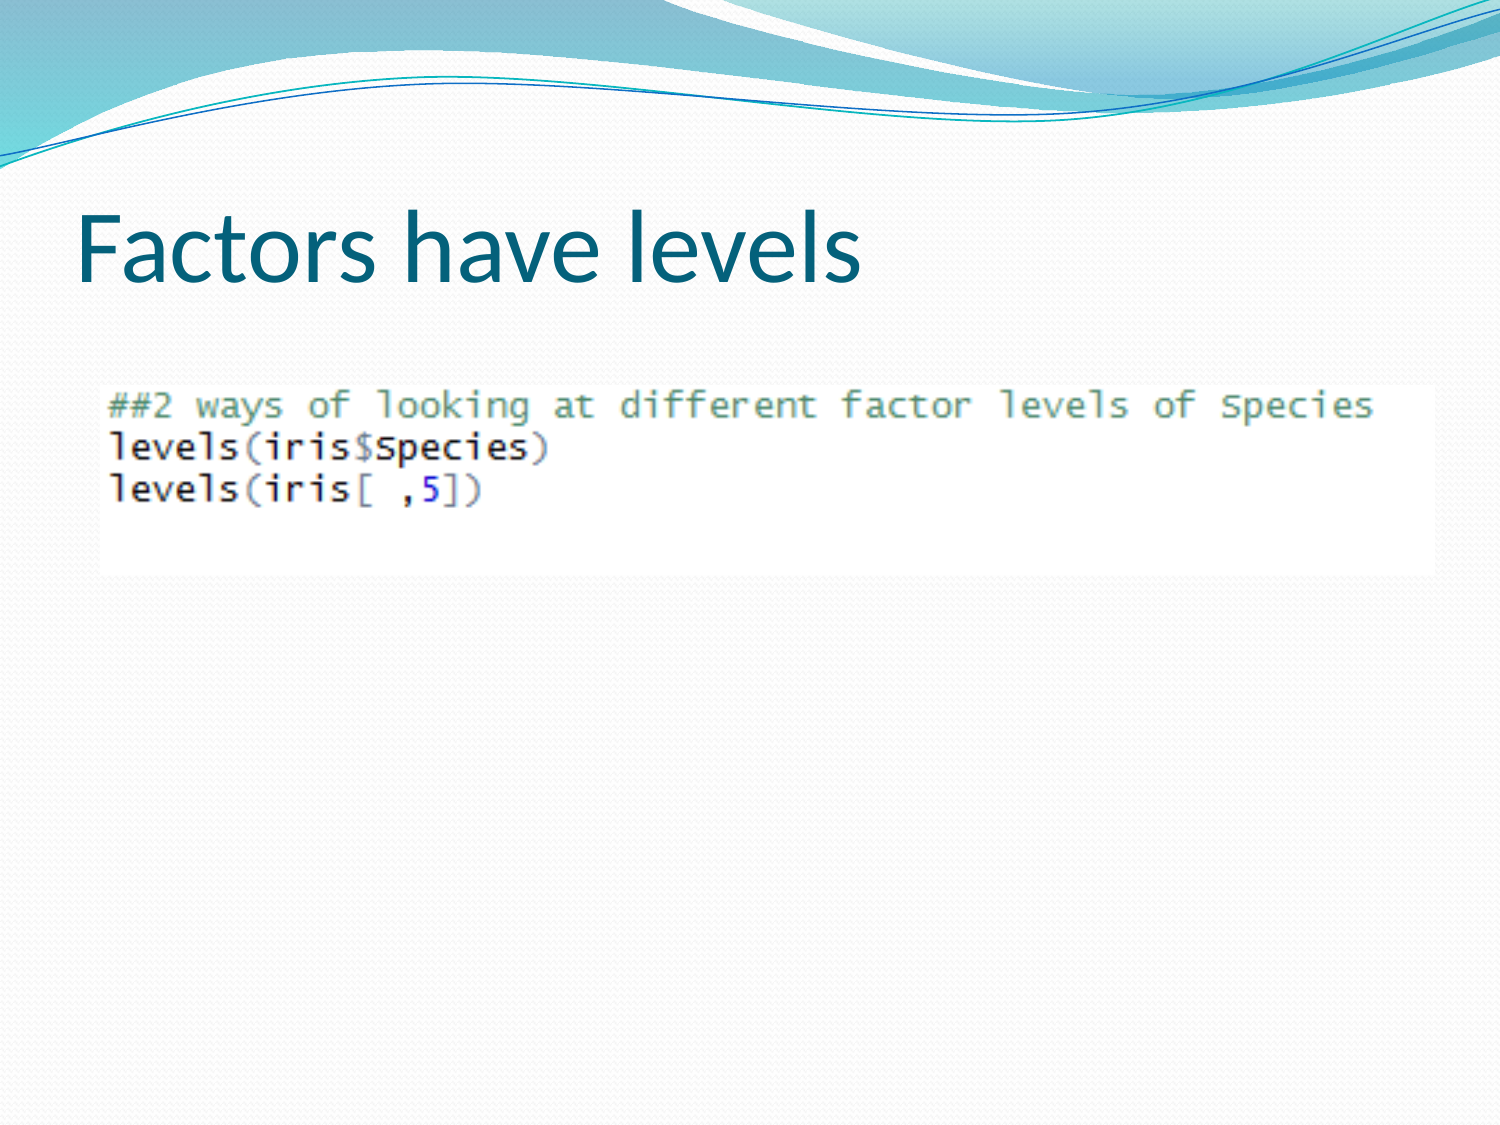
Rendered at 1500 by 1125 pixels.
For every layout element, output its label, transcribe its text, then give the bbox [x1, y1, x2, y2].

title Factors have levels [75, 115, 1425, 303]
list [100, 385, 1435, 575]
